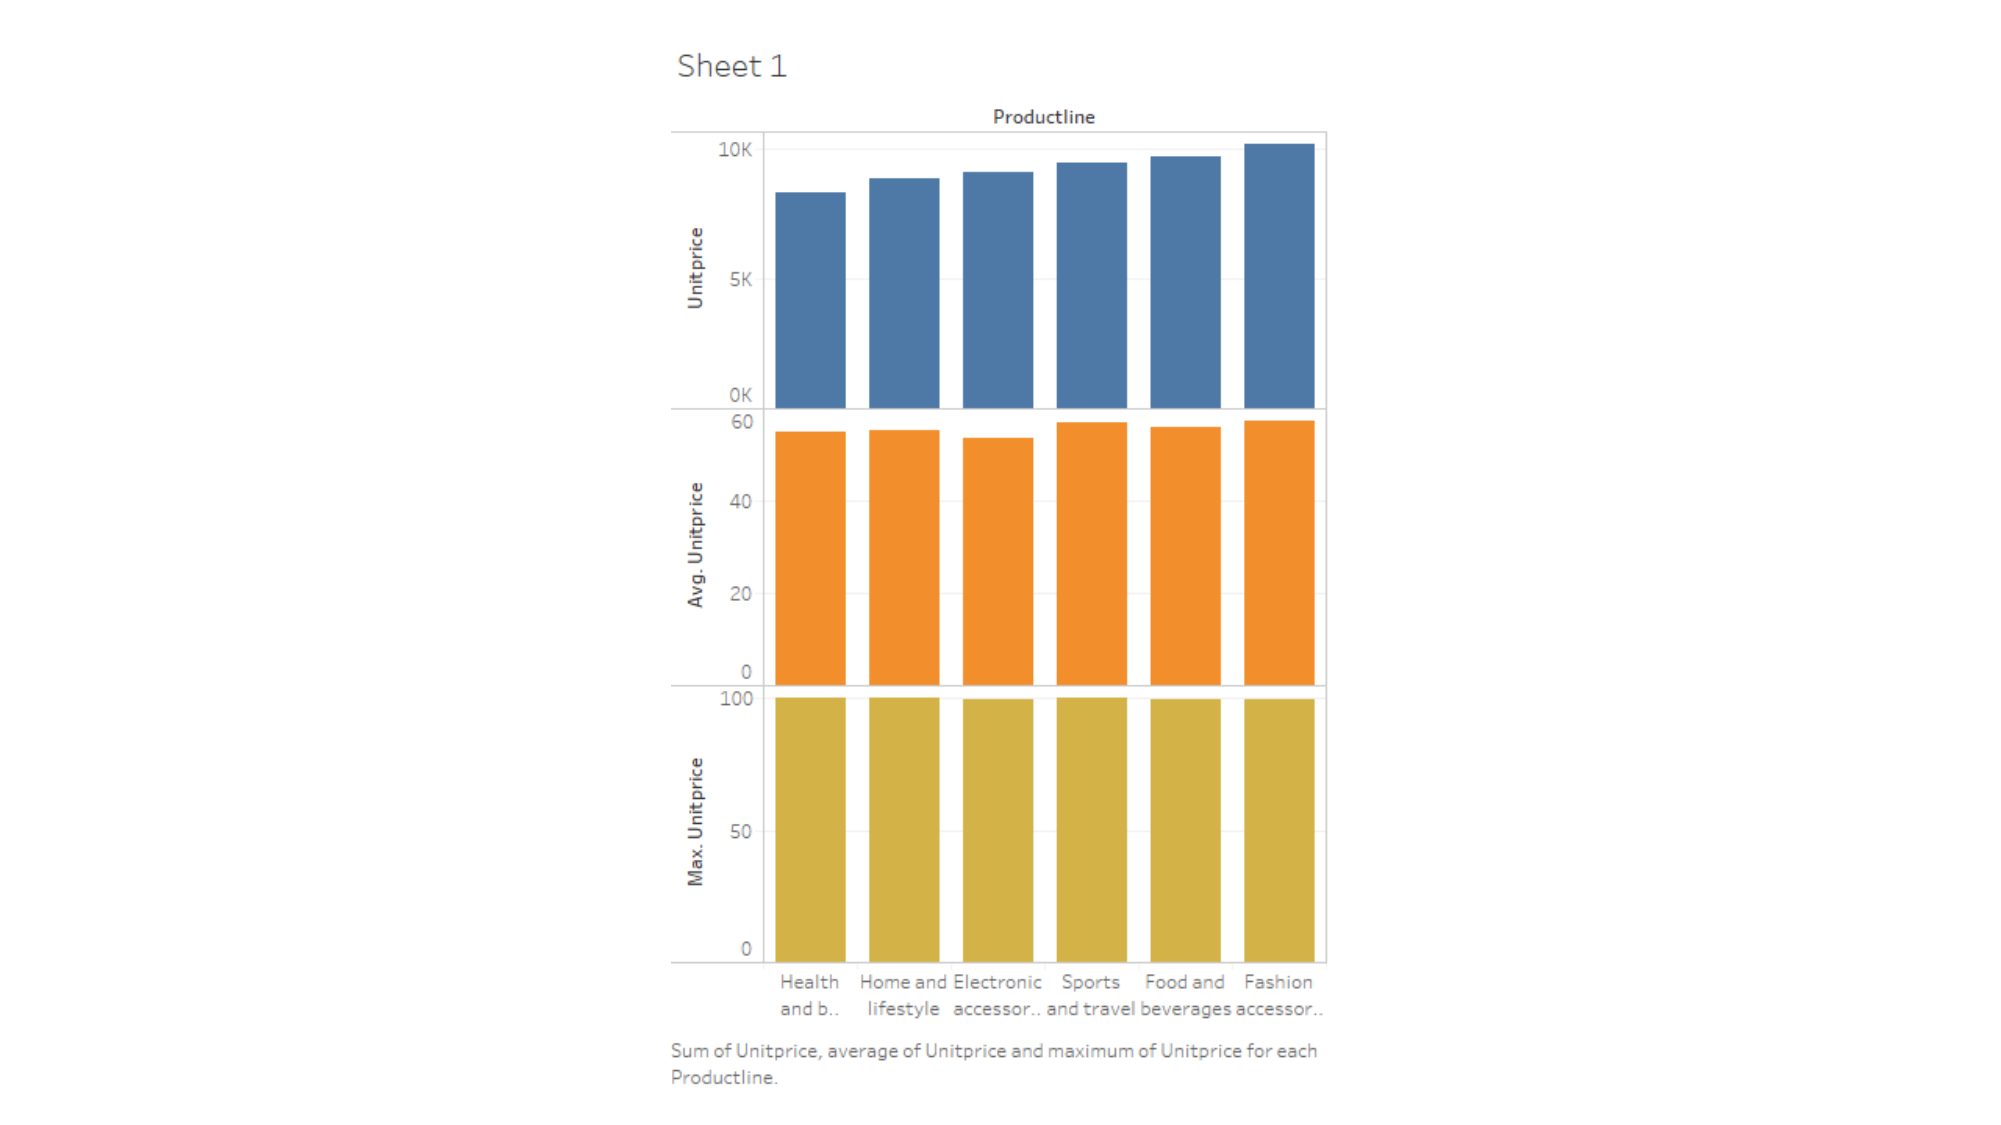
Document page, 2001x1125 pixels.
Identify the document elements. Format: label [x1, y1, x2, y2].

picture [671, 33, 1329, 1092]
